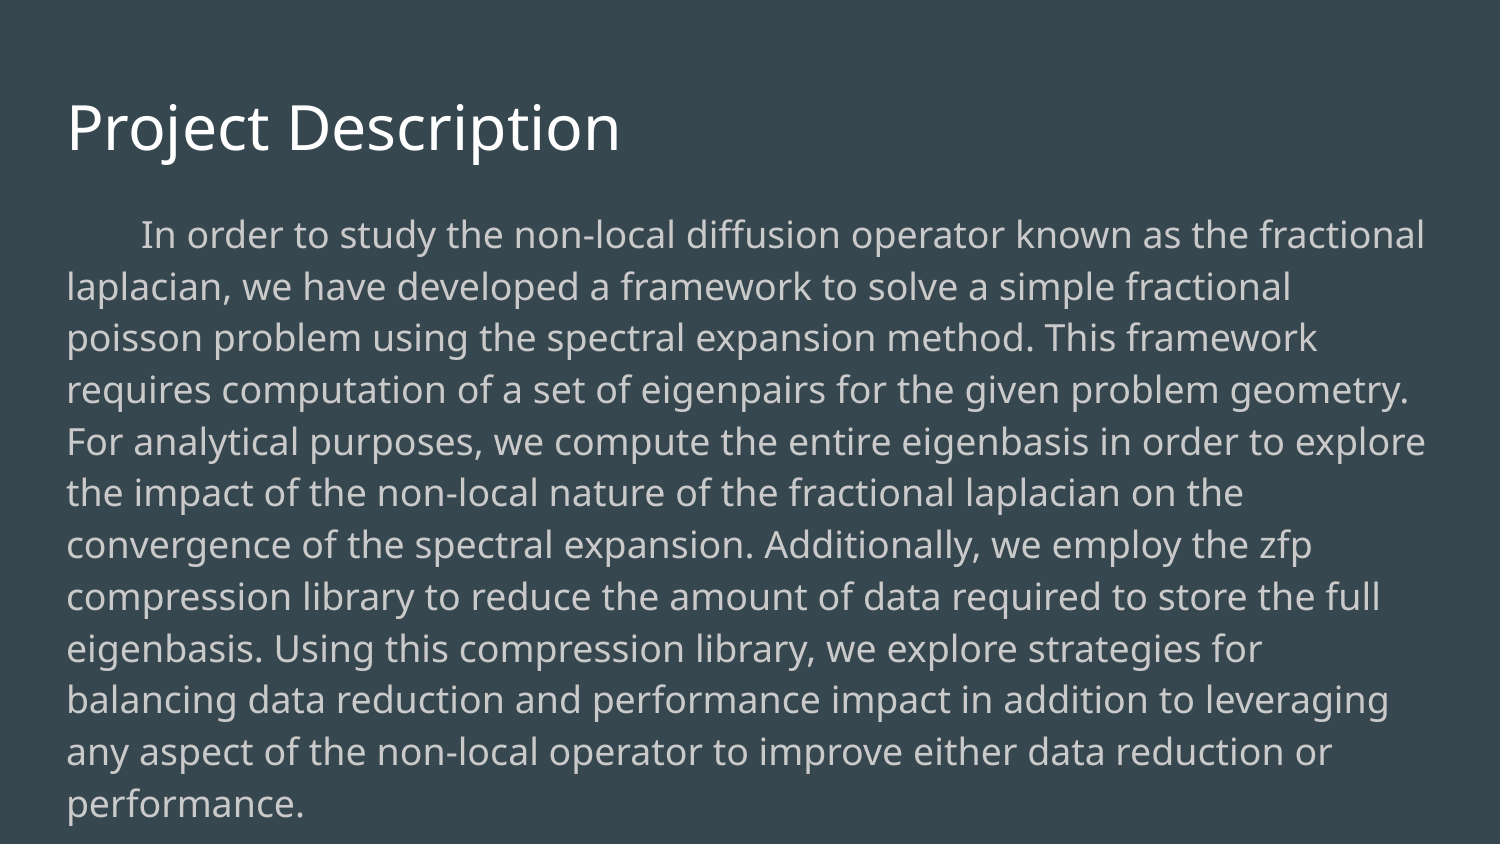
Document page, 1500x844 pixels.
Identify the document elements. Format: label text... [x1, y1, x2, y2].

list In order to study the non-local diffusion operator known as the fractional laplacian, we have developed a framework to solve a simple fractional poisson problem using the spectral expansion method. This framework requires computation of a set of eigenpairs for the given problem geometry. For analytical purposes, we compute the entire eigenbasis in order to explore the impact of the non-local nature of the fractional laplacian on the convergence of the spectral expansion. Additionally, we employ the zfp compression library to reduce the amount of data required to store the full eigenbasis. Using this compression library, we explore strategies for balancing data reduction and performance impact in addition to leveraging any aspect of the non-local operator to improve either data reduction or performance. [51, 189, 1449, 750]
title Project Description [51, 72, 1449, 167]
